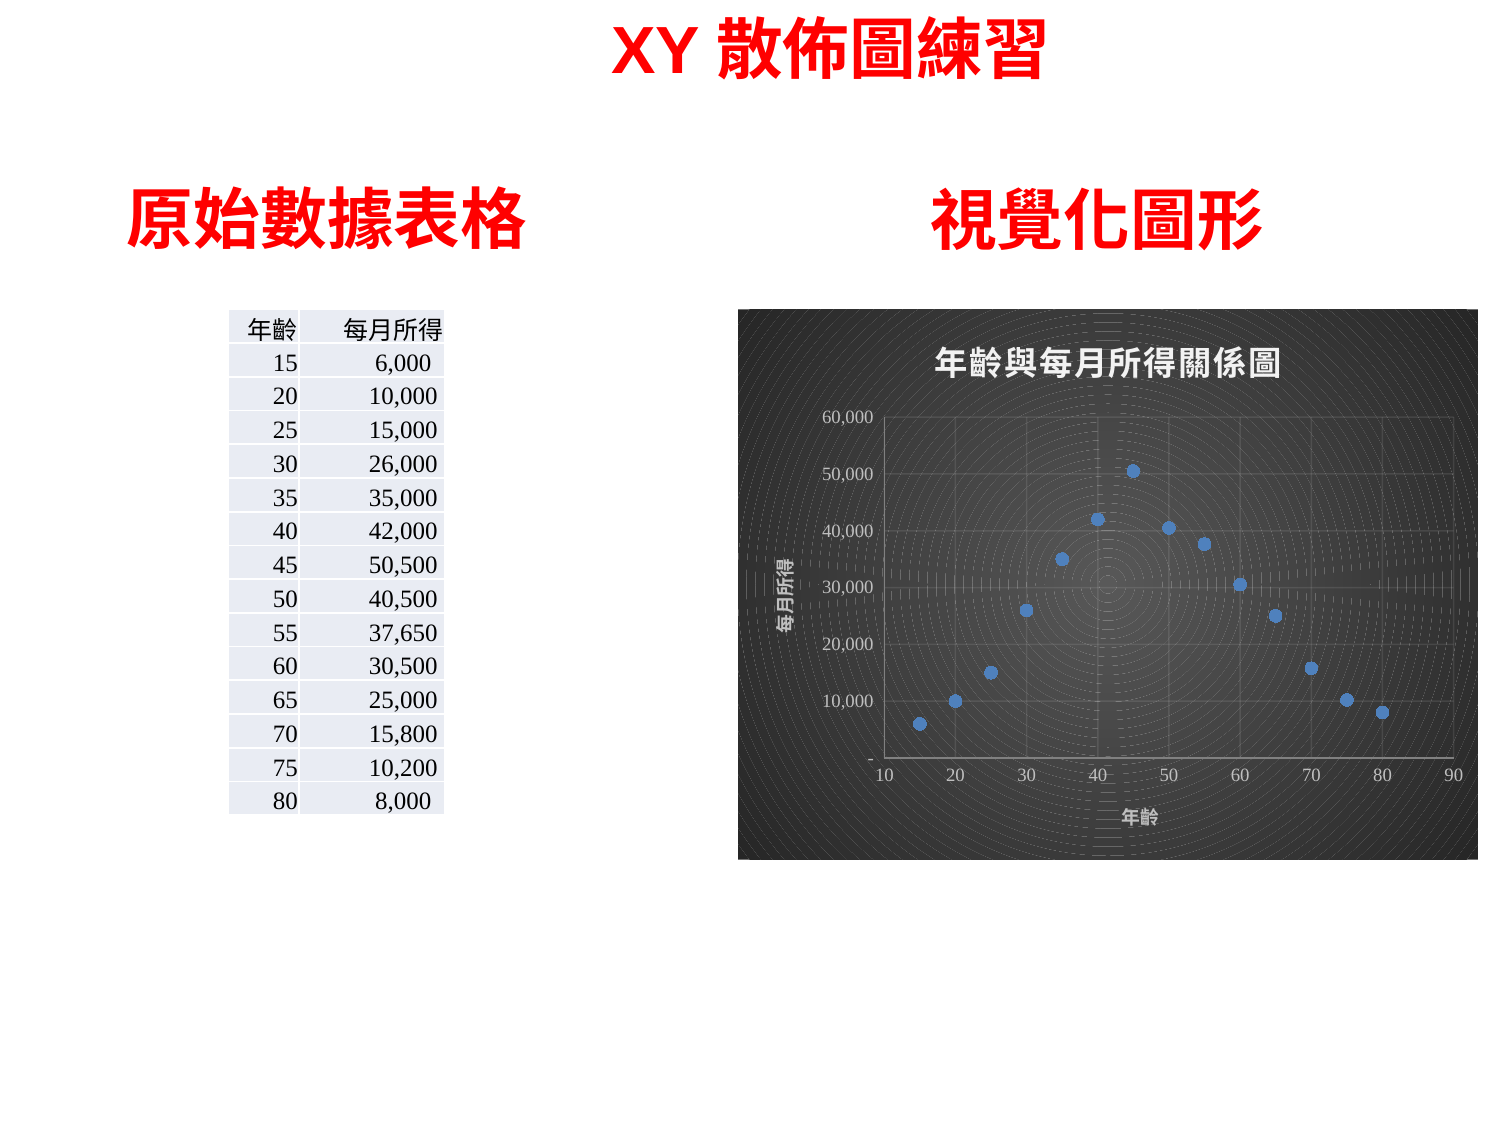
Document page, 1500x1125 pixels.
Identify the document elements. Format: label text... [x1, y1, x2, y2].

table_cell 65 [229, 681, 298, 713]
table_cell 55 [229, 614, 298, 646]
table_cell 35 [229, 479, 298, 511]
table_cell 80 [229, 782, 298, 814]
text_box 視覺化圖形 [915, 170, 1365, 266]
table_cell 42,000 [300, 513, 444, 545]
table_cell 20 [229, 378, 298, 410]
table_cell 26,000 [300, 445, 444, 477]
table_cell 25 [229, 411, 298, 443]
table_cell 30,500 [300, 647, 444, 679]
table_cell 60 [229, 647, 298, 679]
table_cell 6,000 [300, 344, 444, 376]
table_cell 10,000 [300, 378, 444, 410]
table_cell 75 [229, 749, 298, 781]
table_cell 40,500 [300, 580, 444, 612]
table_header 每月所得 [300, 310, 444, 342]
table_cell 8,000 [300, 782, 444, 814]
table_cell 30 [229, 445, 298, 477]
table_cell 40 [229, 513, 298, 545]
table_cell 50,500 [300, 546, 444, 578]
table_cell 10,200 [300, 749, 444, 781]
table_cell 15,000 [300, 411, 444, 443]
table_cell 45 [229, 546, 298, 578]
table_cell 35,000 [300, 479, 444, 511]
table_header 年齡 [229, 310, 298, 342]
table_cell 25,000 [300, 681, 444, 713]
table_cell 15,800 [300, 715, 444, 747]
table_cell 37,650 [300, 614, 444, 646]
table_cell 15 [229, 344, 298, 376]
table_cell 50 [229, 580, 298, 612]
text_box XY散佈圖練習 [596, 0, 1341, 95]
text_box 原始數據表格 [112, 169, 561, 265]
table_cell 70 [229, 715, 298, 747]
chart [737, 309, 1479, 860]
